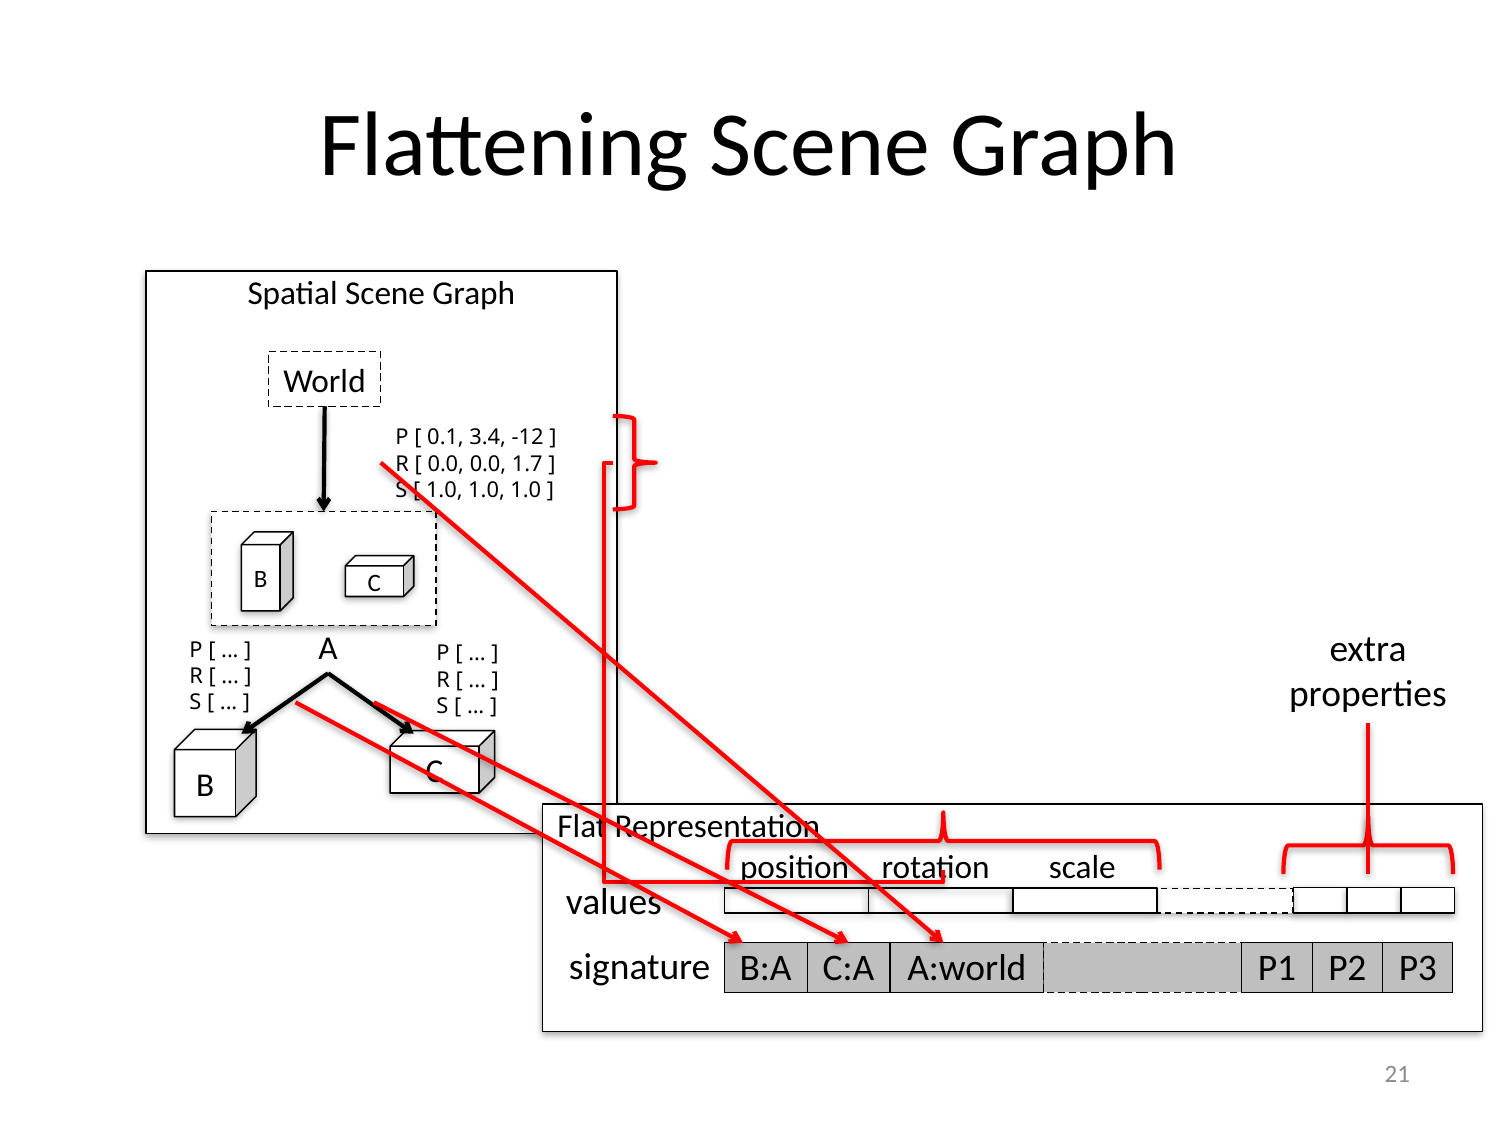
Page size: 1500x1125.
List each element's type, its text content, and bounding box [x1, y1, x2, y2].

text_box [612, 415, 1160, 870]
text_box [145, 270, 618, 834]
slide_number 21 [1074, 1042, 1425, 1103]
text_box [295, 462, 944, 943]
text_box extra properties [1274, 616, 1462, 722]
title Flattening Scene Graph [75, 45, 1425, 233]
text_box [542, 803, 1483, 1032]
